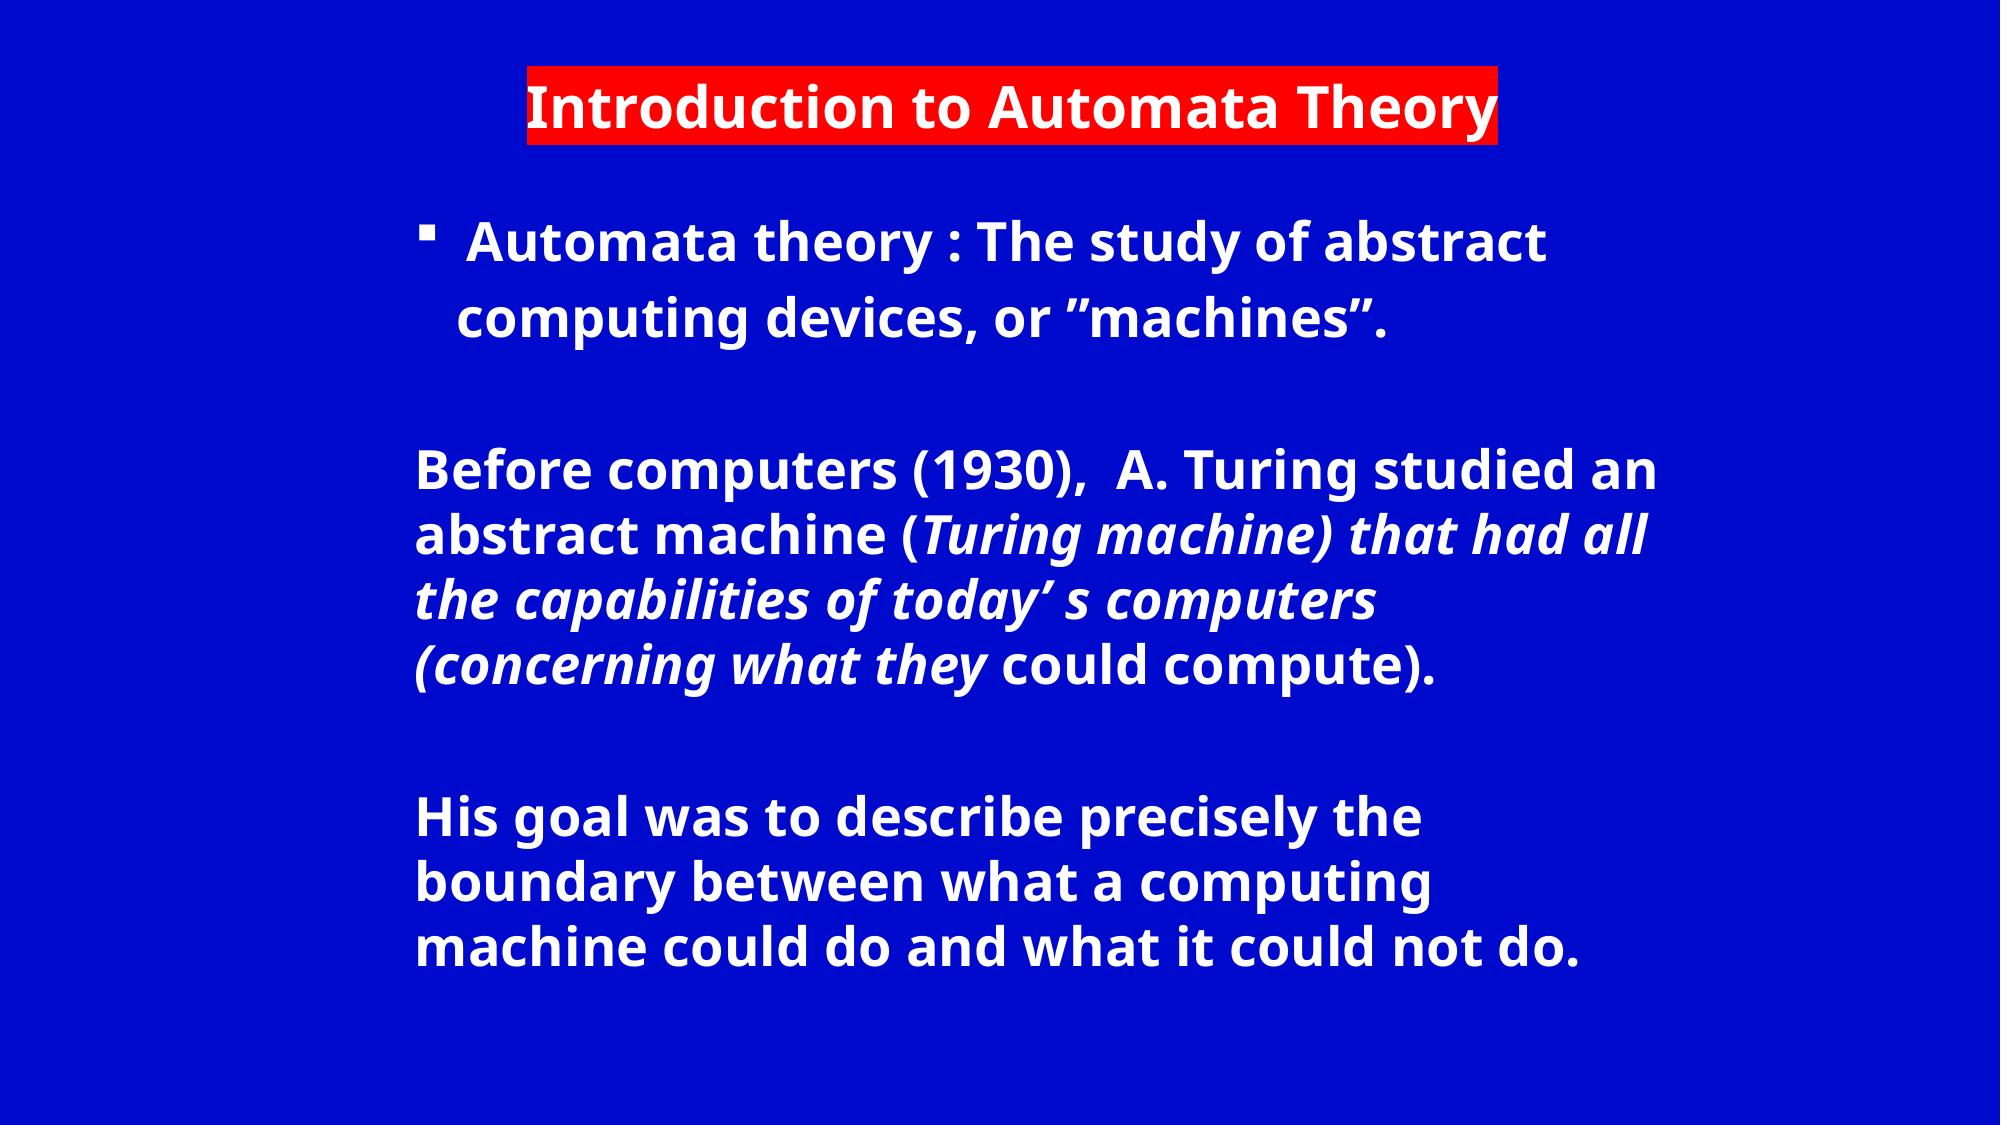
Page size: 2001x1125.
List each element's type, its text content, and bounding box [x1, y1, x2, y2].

text_box Introduction to Automata Theory [387, 62, 1638, 148]
subtitle Automata theory : The study of abstract computing devices, or ”machines”. Before computers (1930), A. Turing studied an abstract machine (Turing machine) that had all the capabilities of today’ s computers (concerning what they could compute). His goal was to describe precisely the boundary between what a computing machine could do and what it could not do. [399, 200, 1688, 1050]
